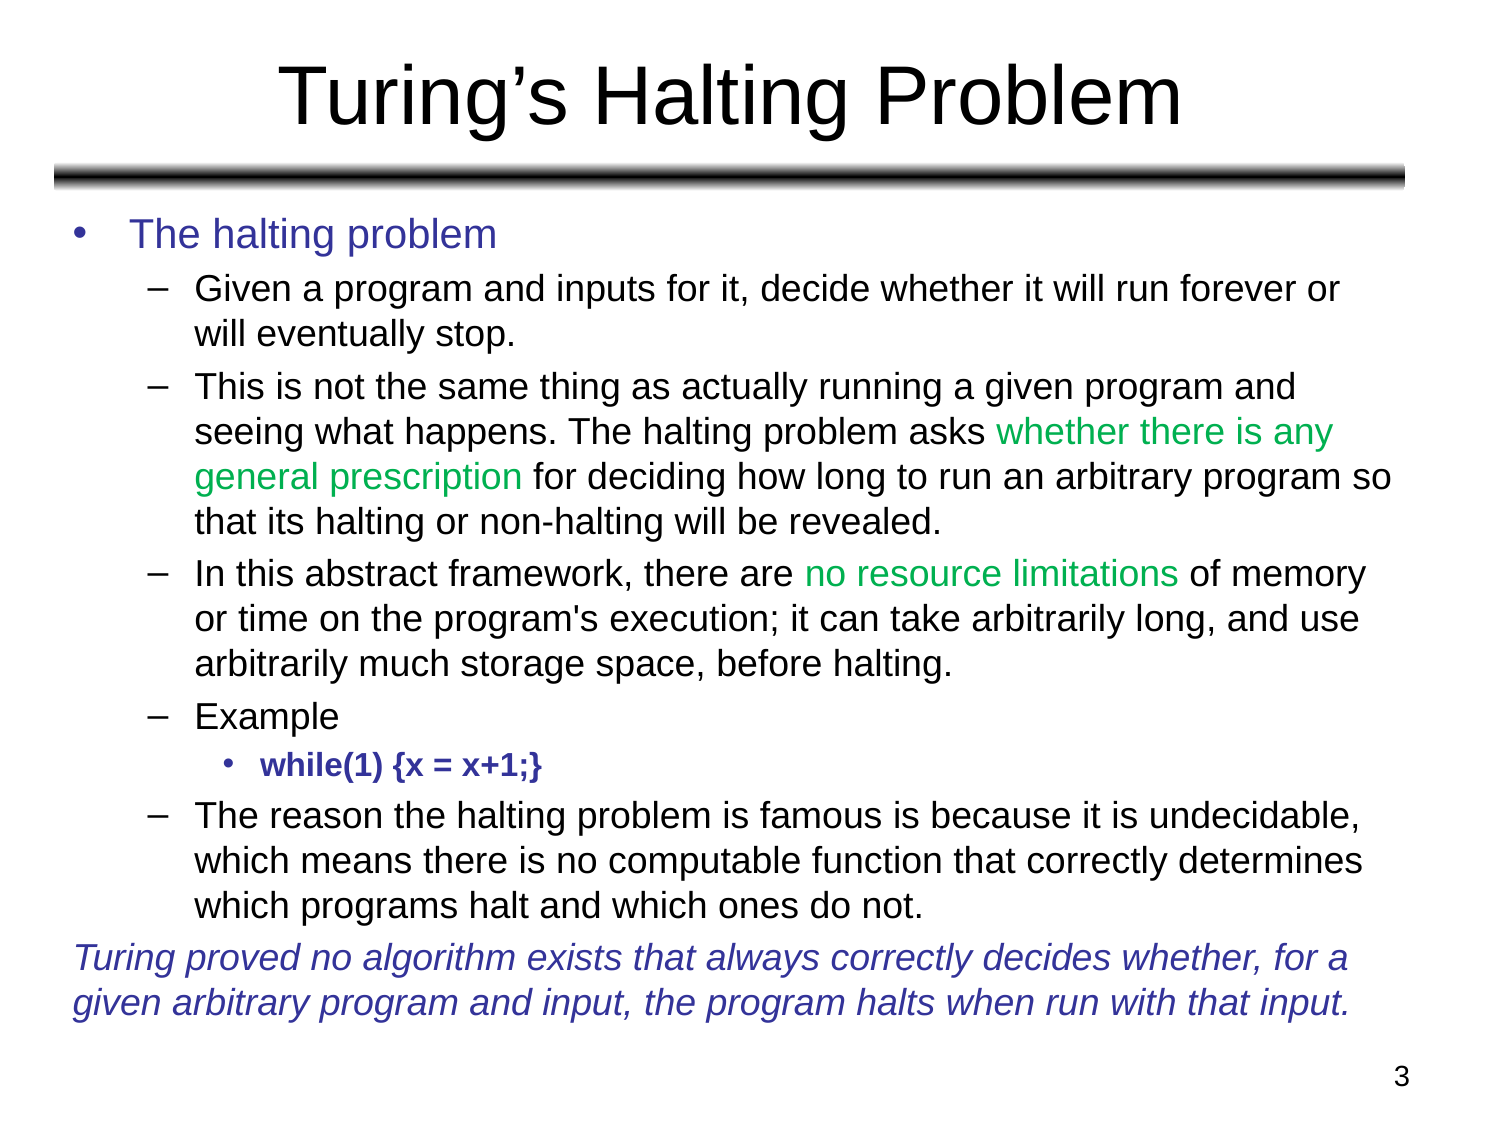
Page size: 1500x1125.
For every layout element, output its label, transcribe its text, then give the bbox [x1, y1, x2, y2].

text_box ‹#› [1074, 1049, 1425, 1103]
title Turing’s Halting Problem [55, 16, 1406, 166]
list The halting problem Given a program and inputs for it, decide whether it will run forever or will eventually stop. This is not the same thing as actually running a given program and seeing what happens. The halting problem asks whether there is any general prescription for deciding how long to run an arbitrary program so that its halting or non-halting will be revealed. In this abstract framework, there are no resource limitations of memory or time on the program's execution; it can take arbitrarily long, and use arbitrarily much storage space, before halting. Example while(1) {x = x+1;} The reason the halting problem is famous is because it is undecidable, which means there is no computable function that correctly determines which programs halt and which ones do not. Turing proved no algorithm exists that always correctly decides whether, for a given arbitrary program and input, the program halts when run with that input. [57, 199, 1408, 1032]
